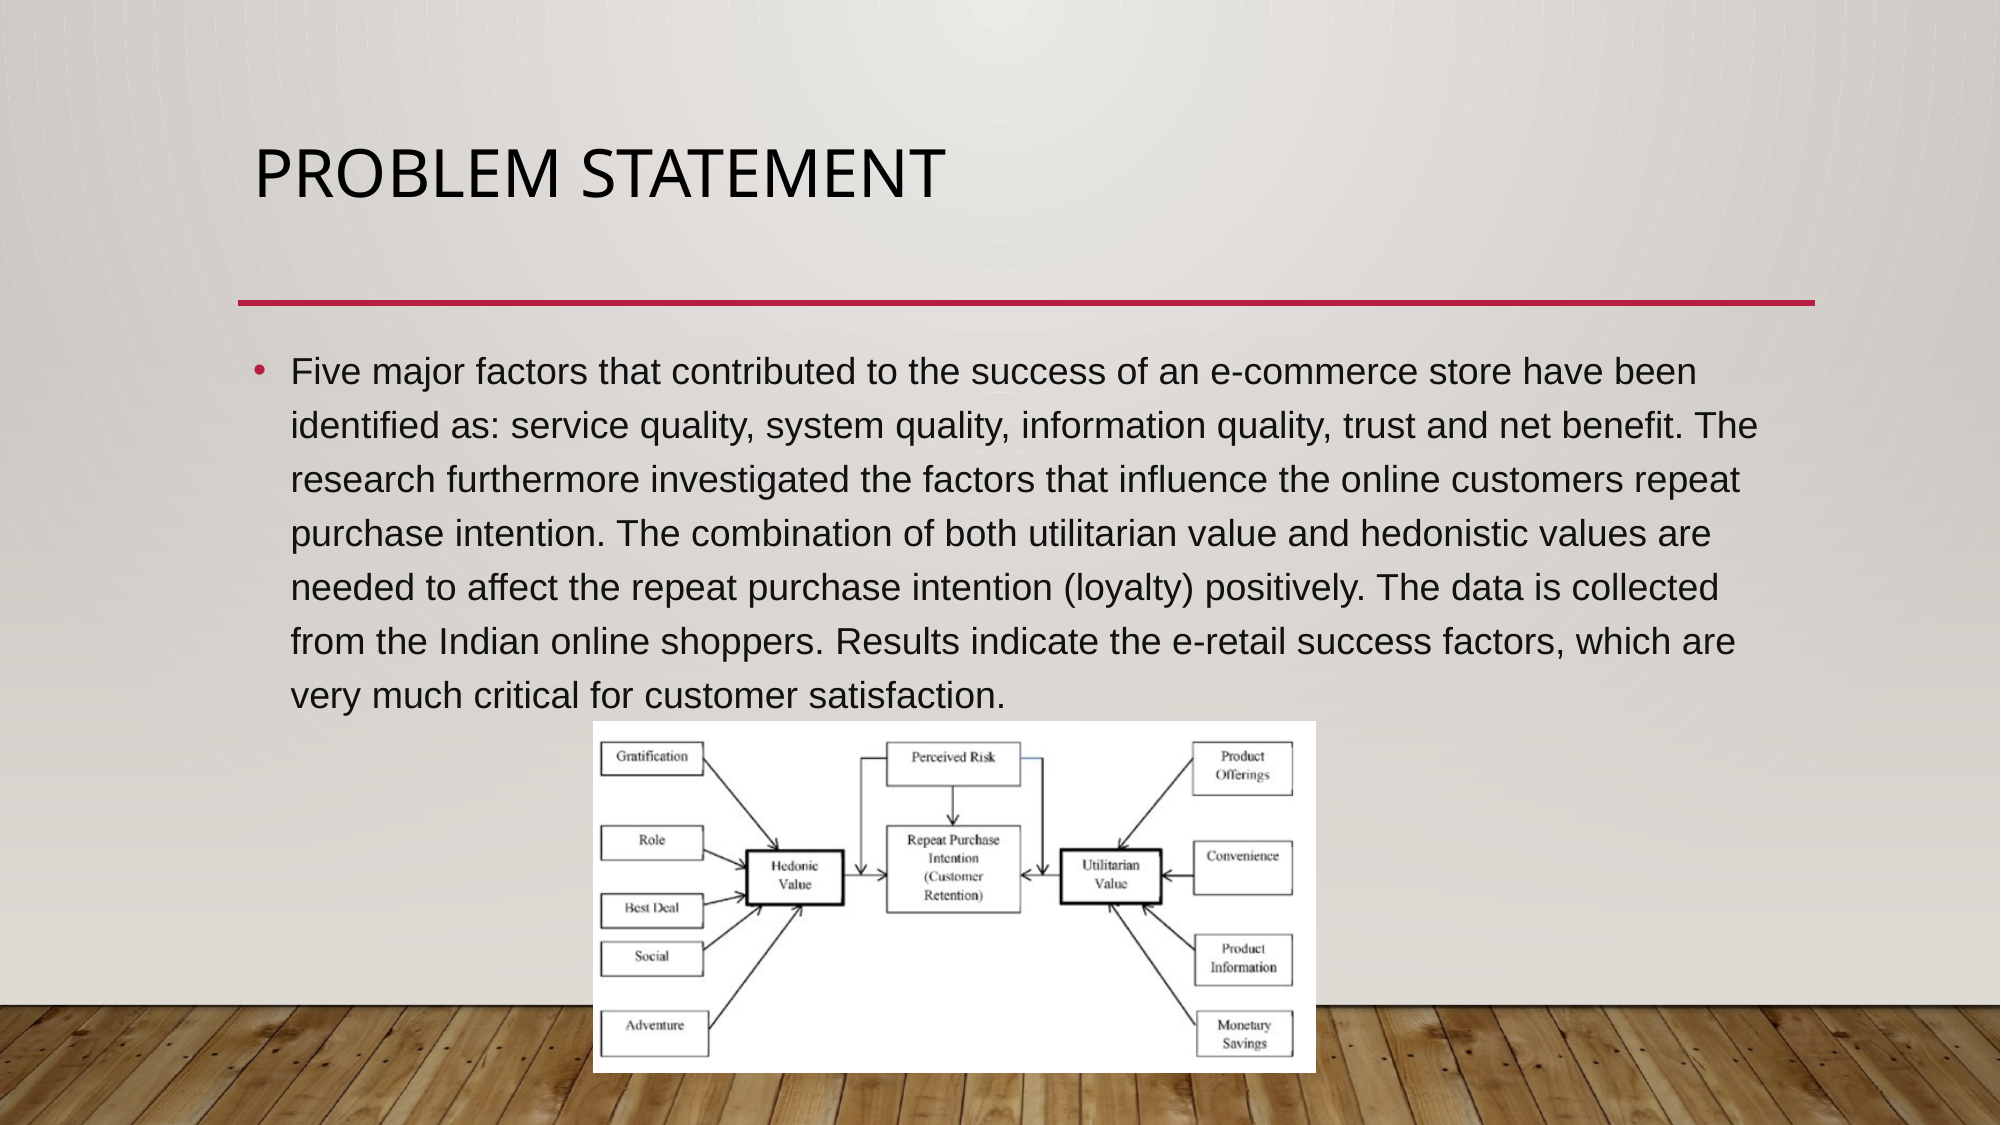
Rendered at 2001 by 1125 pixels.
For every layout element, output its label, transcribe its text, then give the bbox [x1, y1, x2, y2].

picture [0, 720, 2000, 1125]
title Problem statement [238, 131, 1814, 305]
list Five major factors that contributed to the success of an e-commerce store have been identified as: service quality, system quality, information quality, trust and net benefit. The research furthermore investigated the factors that influence the online customers repeat purchase intention. The combination of both utilitarian value and hedonistic values are needed to affect the repeat purchase intention (loyalty) positively. The data is collected from the Indian online shoppers. Results indicate the e-retail success factors, which are very much critical for customer satisfaction. [238, 330, 1814, 897]
